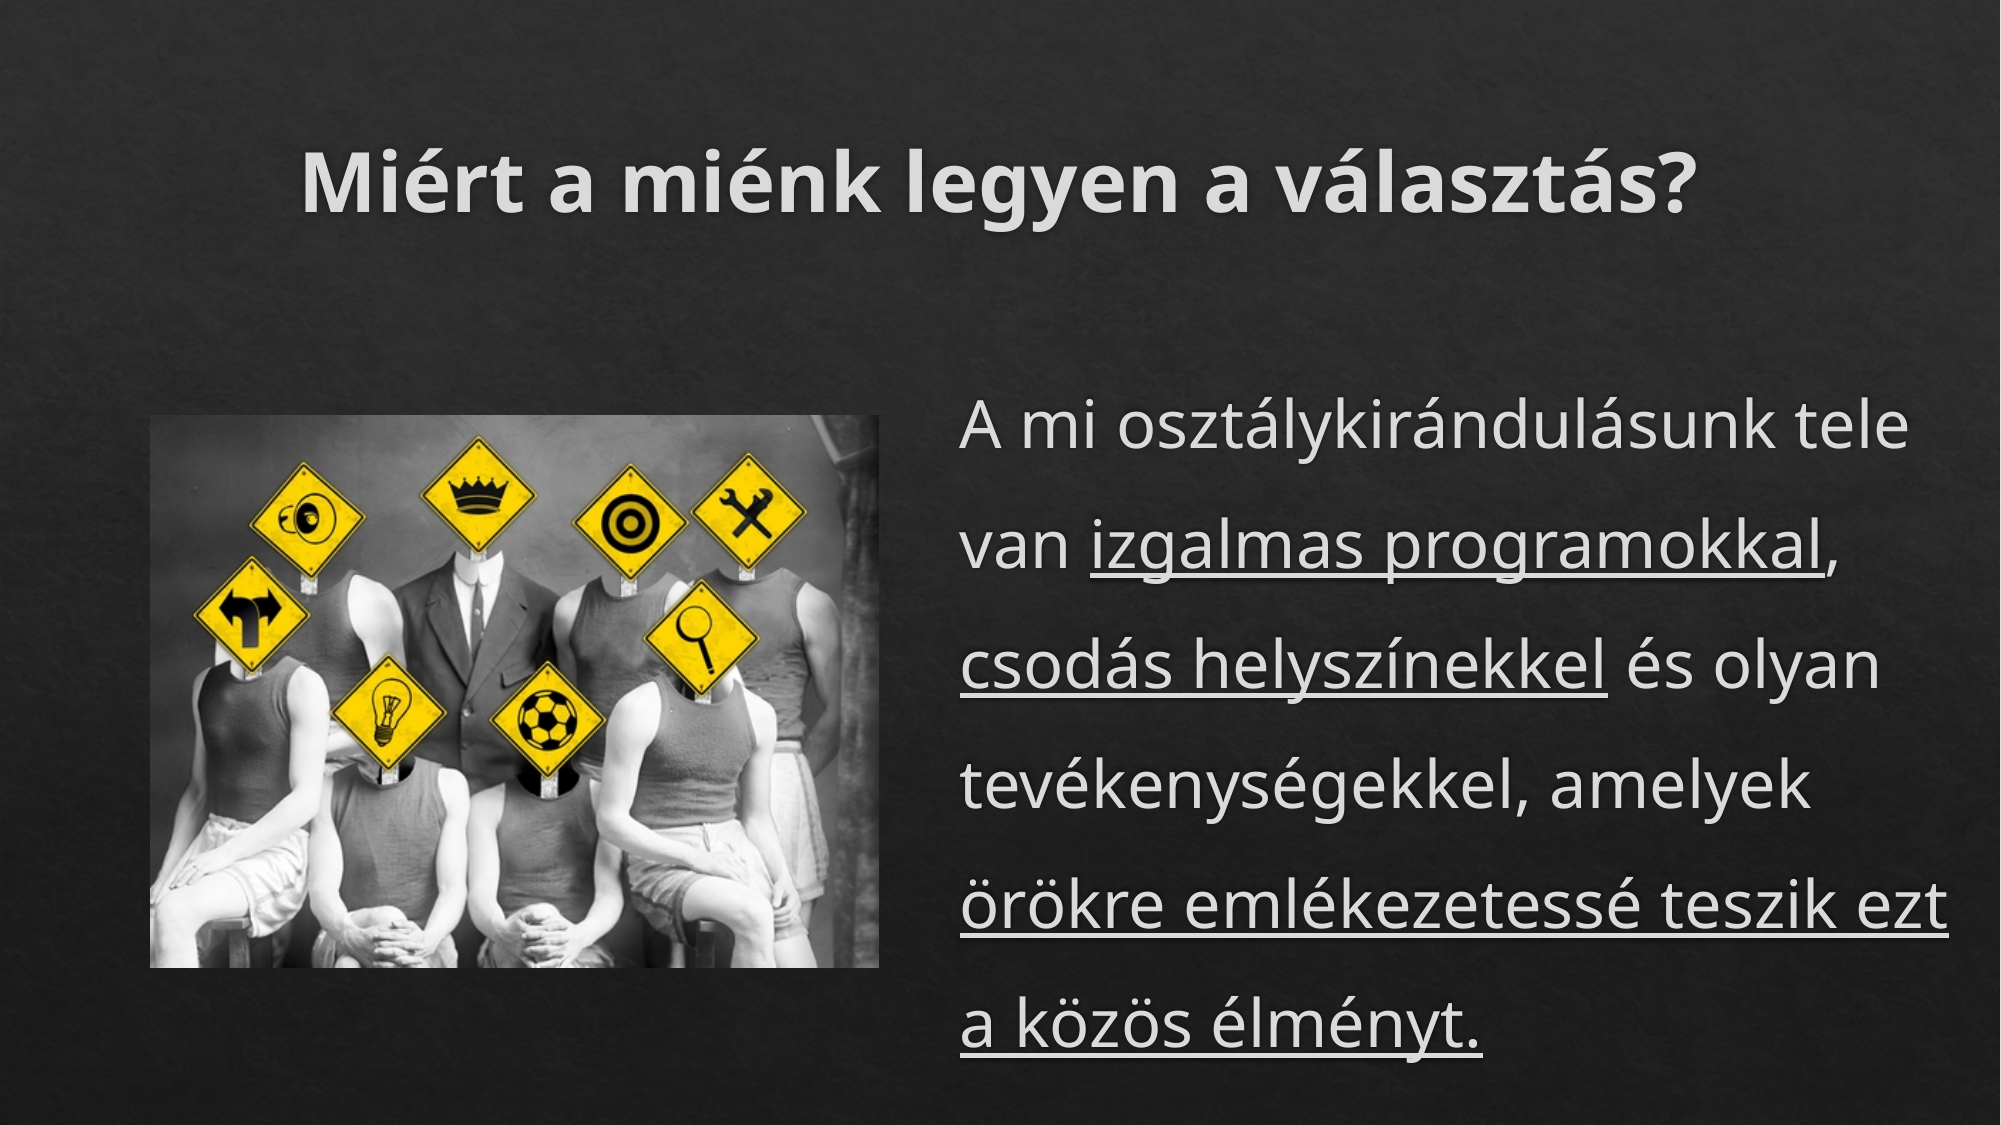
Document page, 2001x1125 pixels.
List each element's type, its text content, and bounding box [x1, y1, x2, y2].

title Miért a miénk legyen a választás? [149, 99, 1849, 260]
list A mi osztálykirándulásunk tele van izgalmas programokkal, csodás helyszínekkel és olyan tevékenységekkel, amelyek örökre emlékezetessé teszik ezt a közös élményt. [920, 334, 1981, 1003]
picture [0, 0, 2001, 1125]
